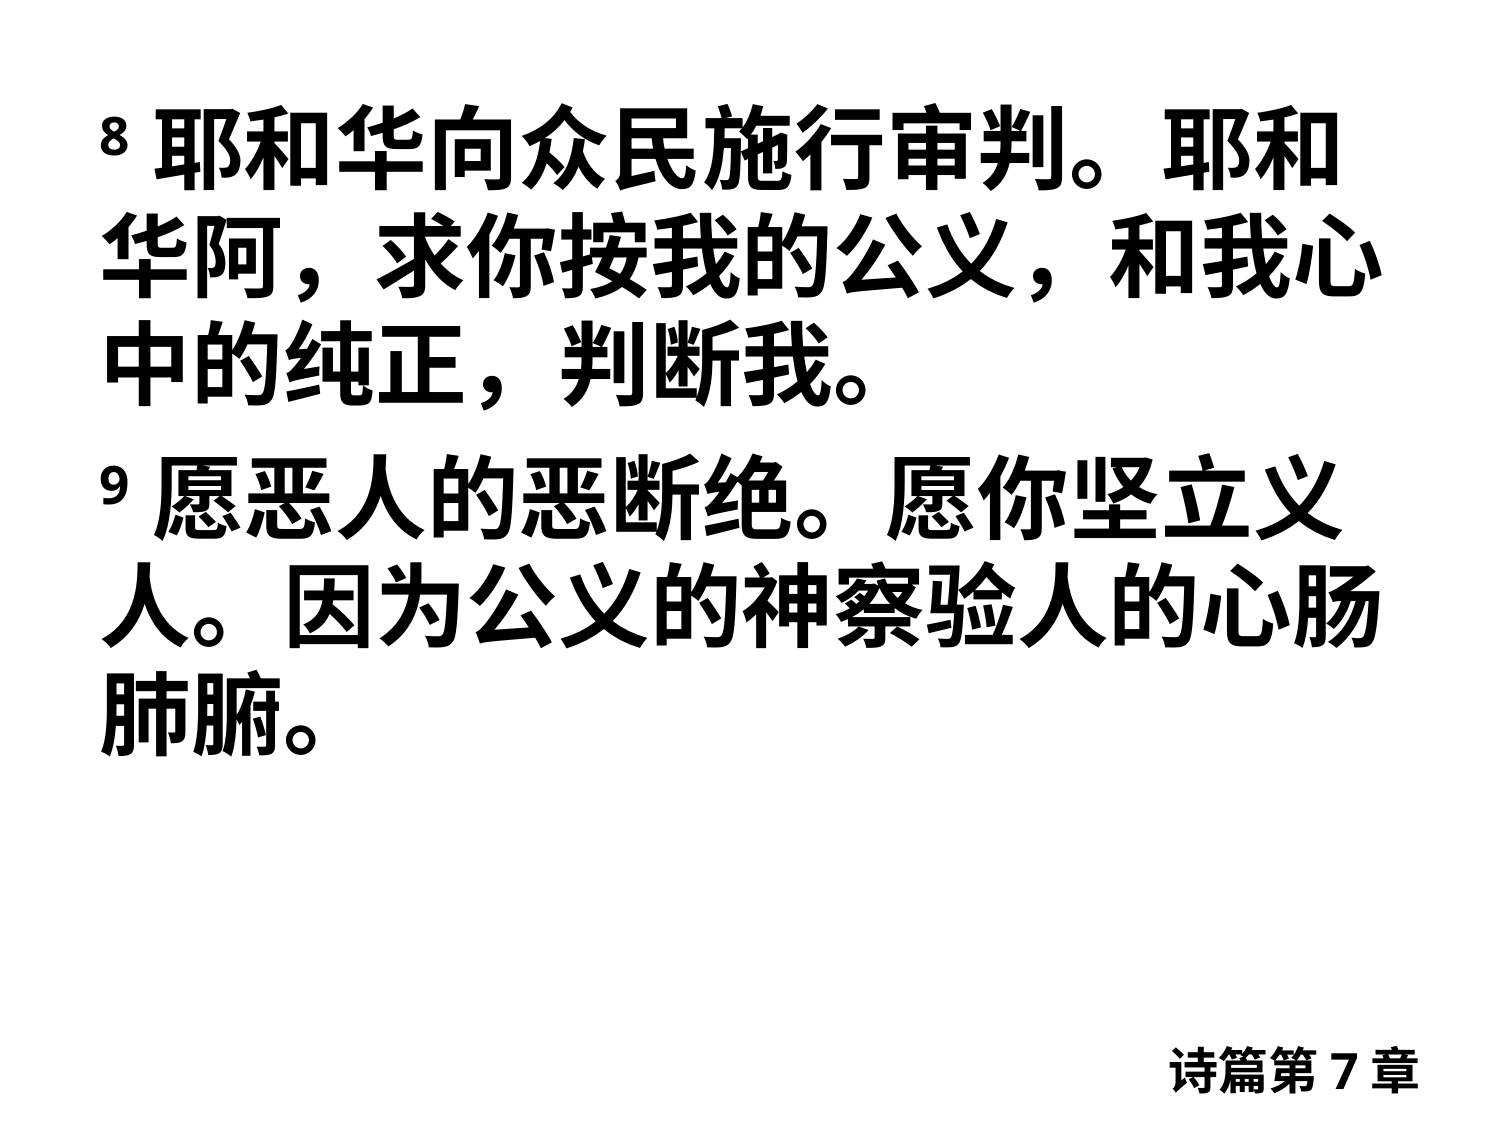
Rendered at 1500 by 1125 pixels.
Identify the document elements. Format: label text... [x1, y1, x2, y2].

text_box 8耶和华向众民施行审判。耶和华阿，求你按我的公义，和我心中的纯正，判断我。 9愿恶人的恶断绝。愿你坚立义人。因为公义的神察验人的心肠肺腑。 [84, 85, 1438, 775]
text_box 诗篇第7章 [82, 1033, 1436, 1107]
